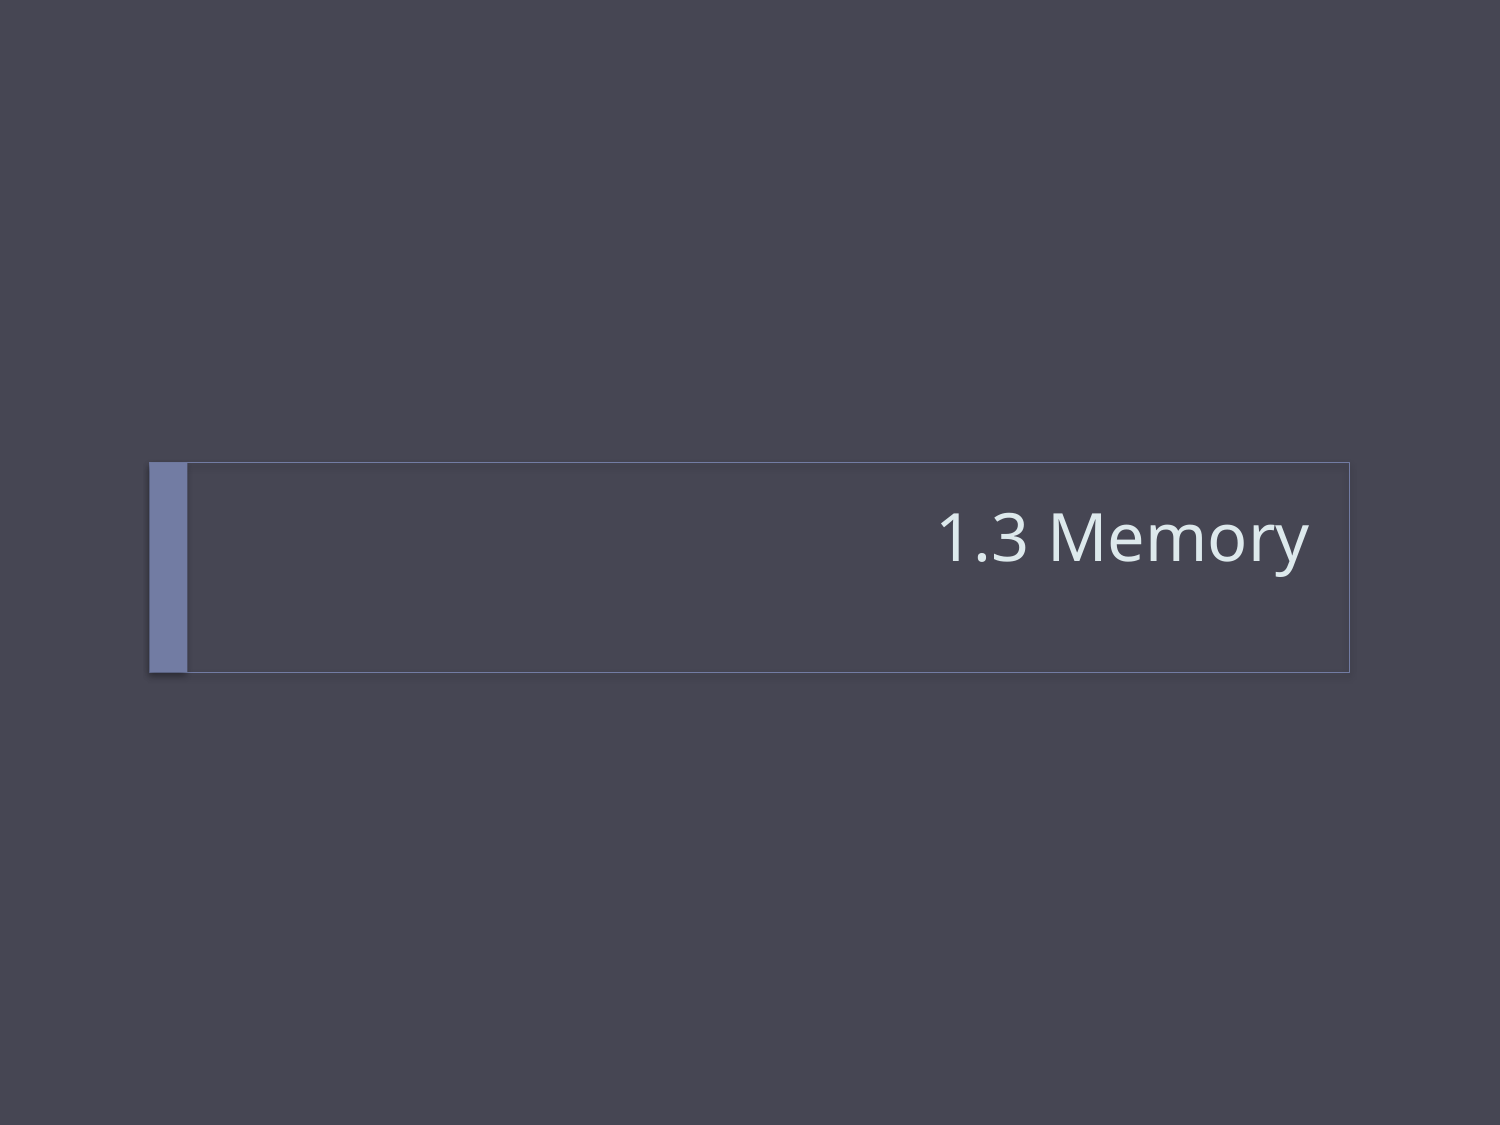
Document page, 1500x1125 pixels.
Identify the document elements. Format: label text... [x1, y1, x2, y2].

title 1.3 Memory [200, 487, 1325, 663]
